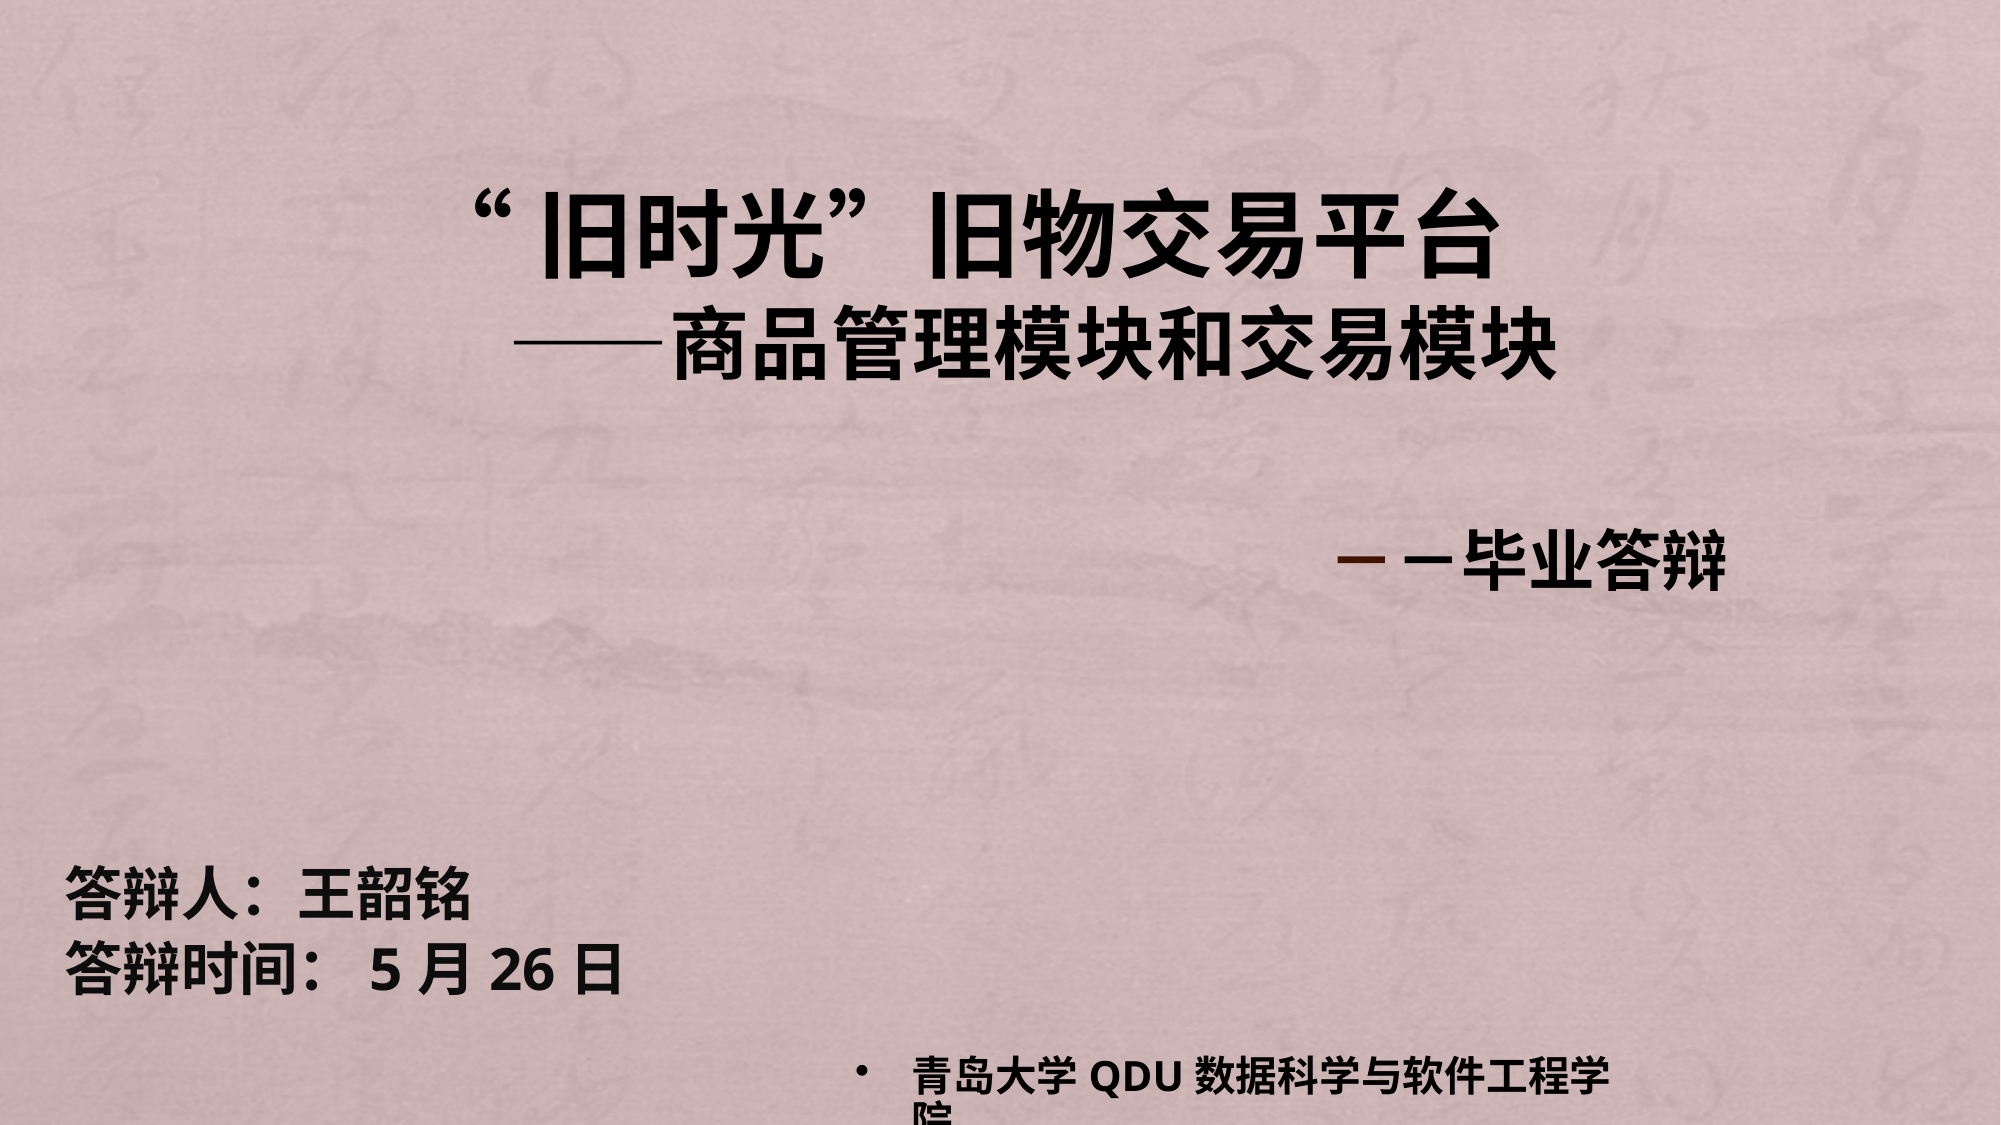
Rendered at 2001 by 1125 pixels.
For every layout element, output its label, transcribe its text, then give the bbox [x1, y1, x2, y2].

text_box 青岛大学QDU数据科学与软件工程学院 [840, 1047, 1667, 1125]
title “旧时光”旧物交易平台 ——商品管理模块和交易模块 [280, 176, 1646, 403]
subtitle －－毕业答辩 [1294, 511, 1763, 623]
text_box 答辩人：王韶铭 答辩时间：5月26日 [49, 857, 907, 1044]
